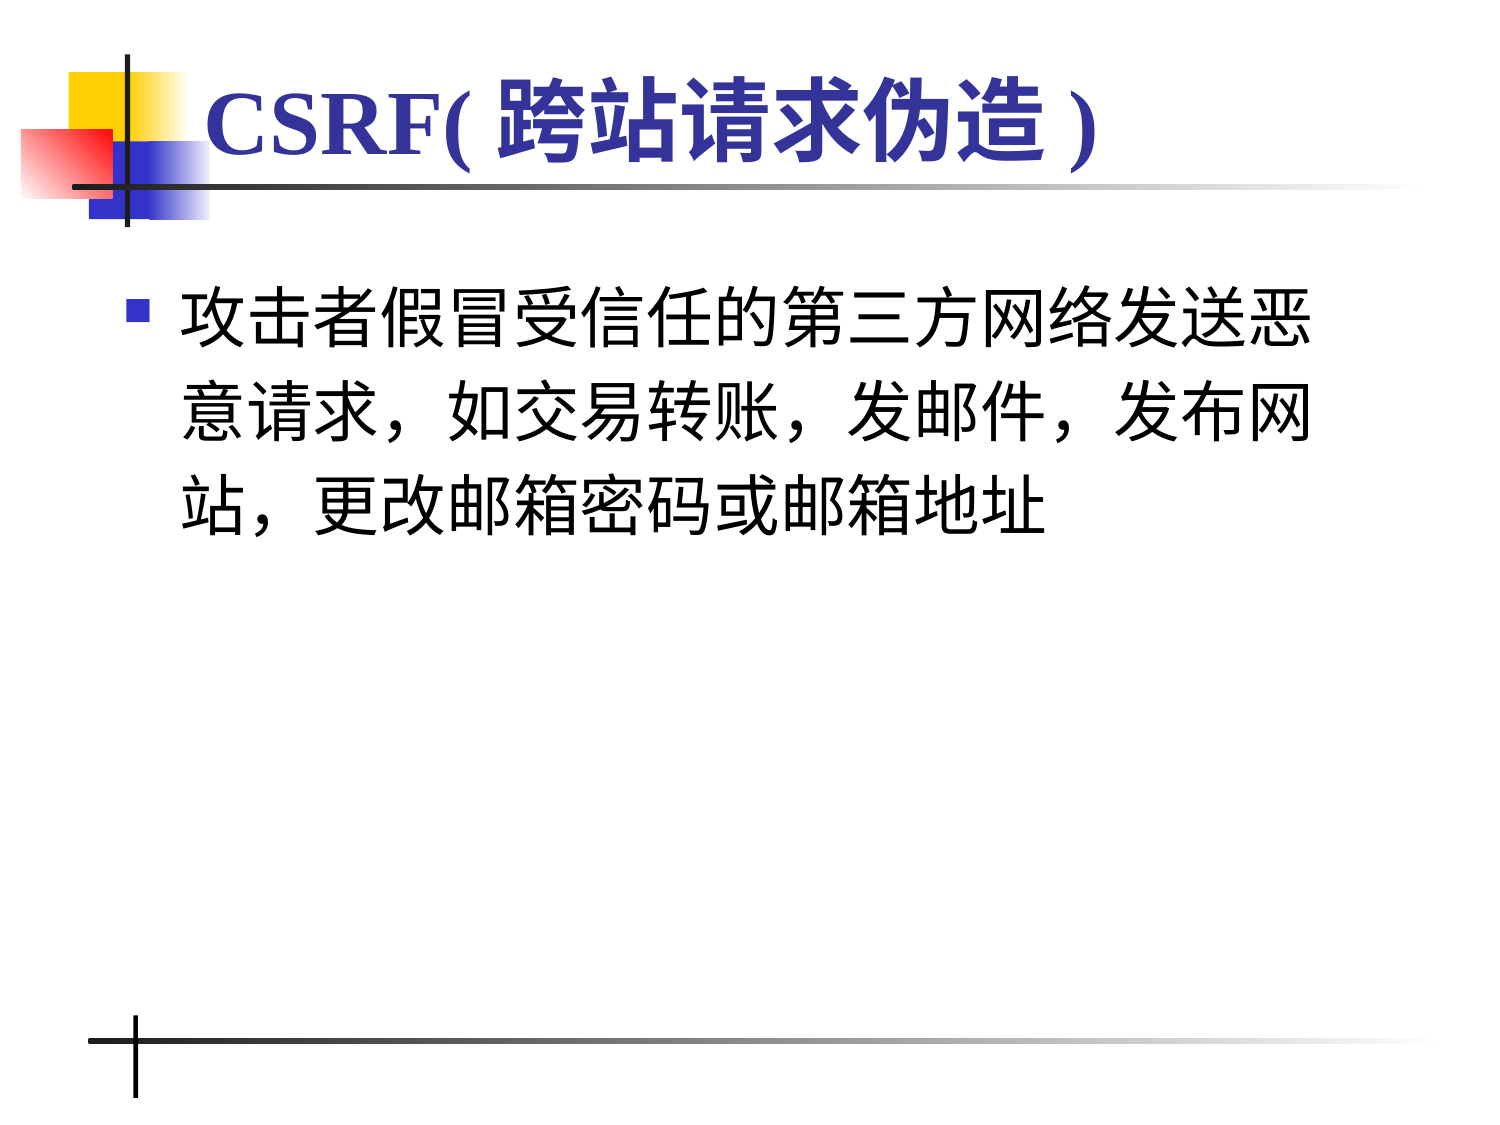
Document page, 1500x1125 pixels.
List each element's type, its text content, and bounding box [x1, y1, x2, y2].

list 攻击者假冒受信任的第三方网络发送恶意请求，如交易转账，发邮件，发布网站，更改邮箱密码或邮箱地址 [107, 254, 1384, 931]
title CSRF(跨站请求伪造) [188, 23, 1468, 181]
